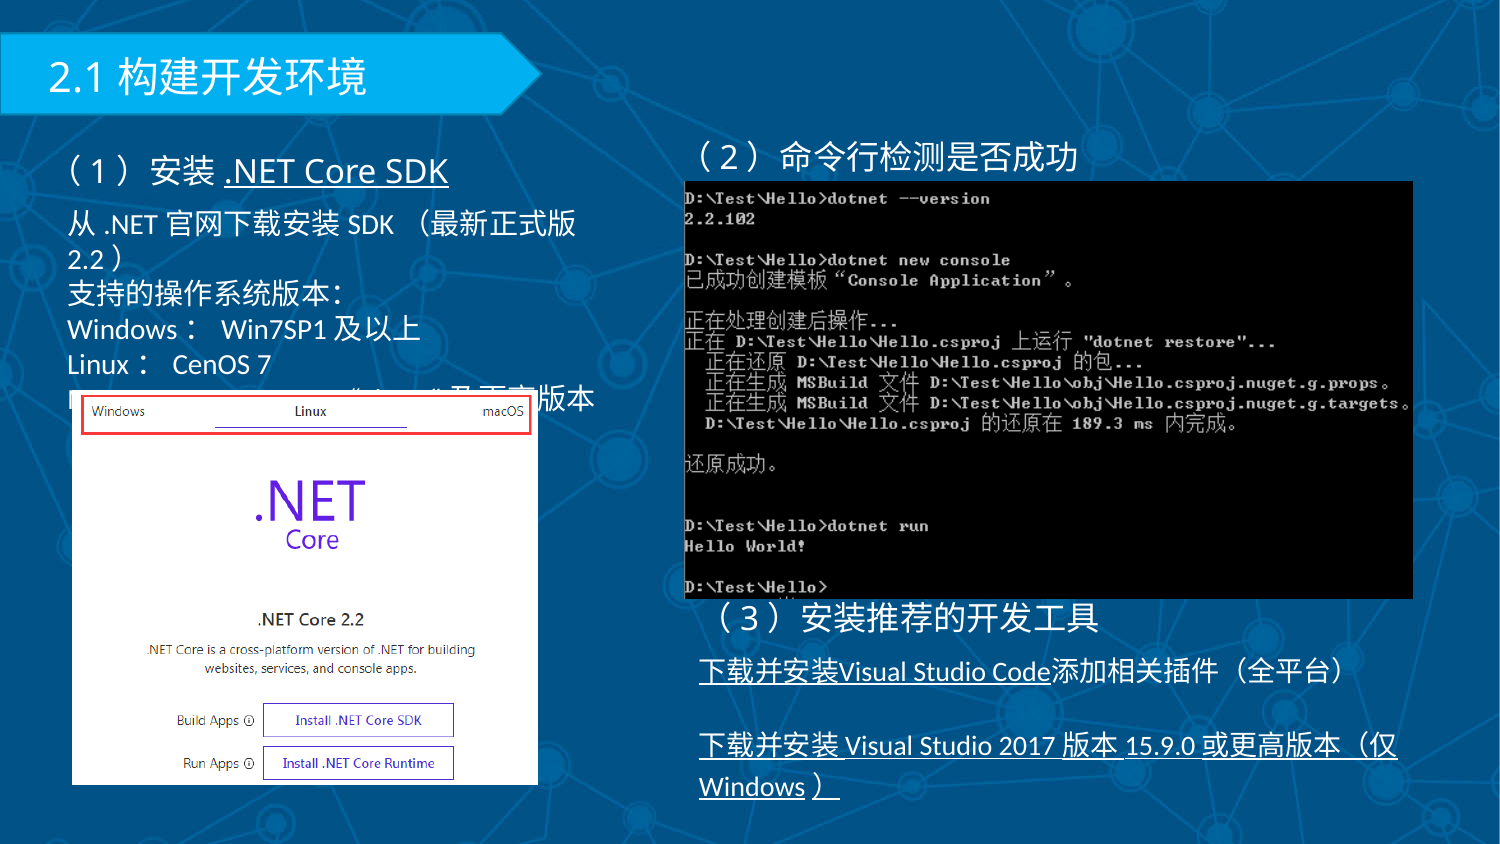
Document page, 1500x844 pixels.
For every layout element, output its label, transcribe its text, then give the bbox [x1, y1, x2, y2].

text_box （3）安装推荐的开发工具 [684, 590, 1469, 645]
text_box （2）命令行检测是否成功 [663, 128, 1449, 184]
picture [0, 0, 1500, 844]
text_box 下载并安装Visual Studio Code添加相关插件（全平台） 下载并安装 Visual Studio 2017 版本 15.9.0 或更高版本（仅Windows） [684, 645, 1428, 809]
text_box 从.NET官网下载安装SDK（最新正式版2.2） 支持的操作系统版本： Windows：Win7SP1及以上 Linux：CenOS 7 MacOS：macOS 10.12“Sierra”及更高版本 [52, 203, 636, 423]
text_box （1）安装.NET Core SDK [33, 142, 684, 203]
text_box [0, 33, 542, 115]
